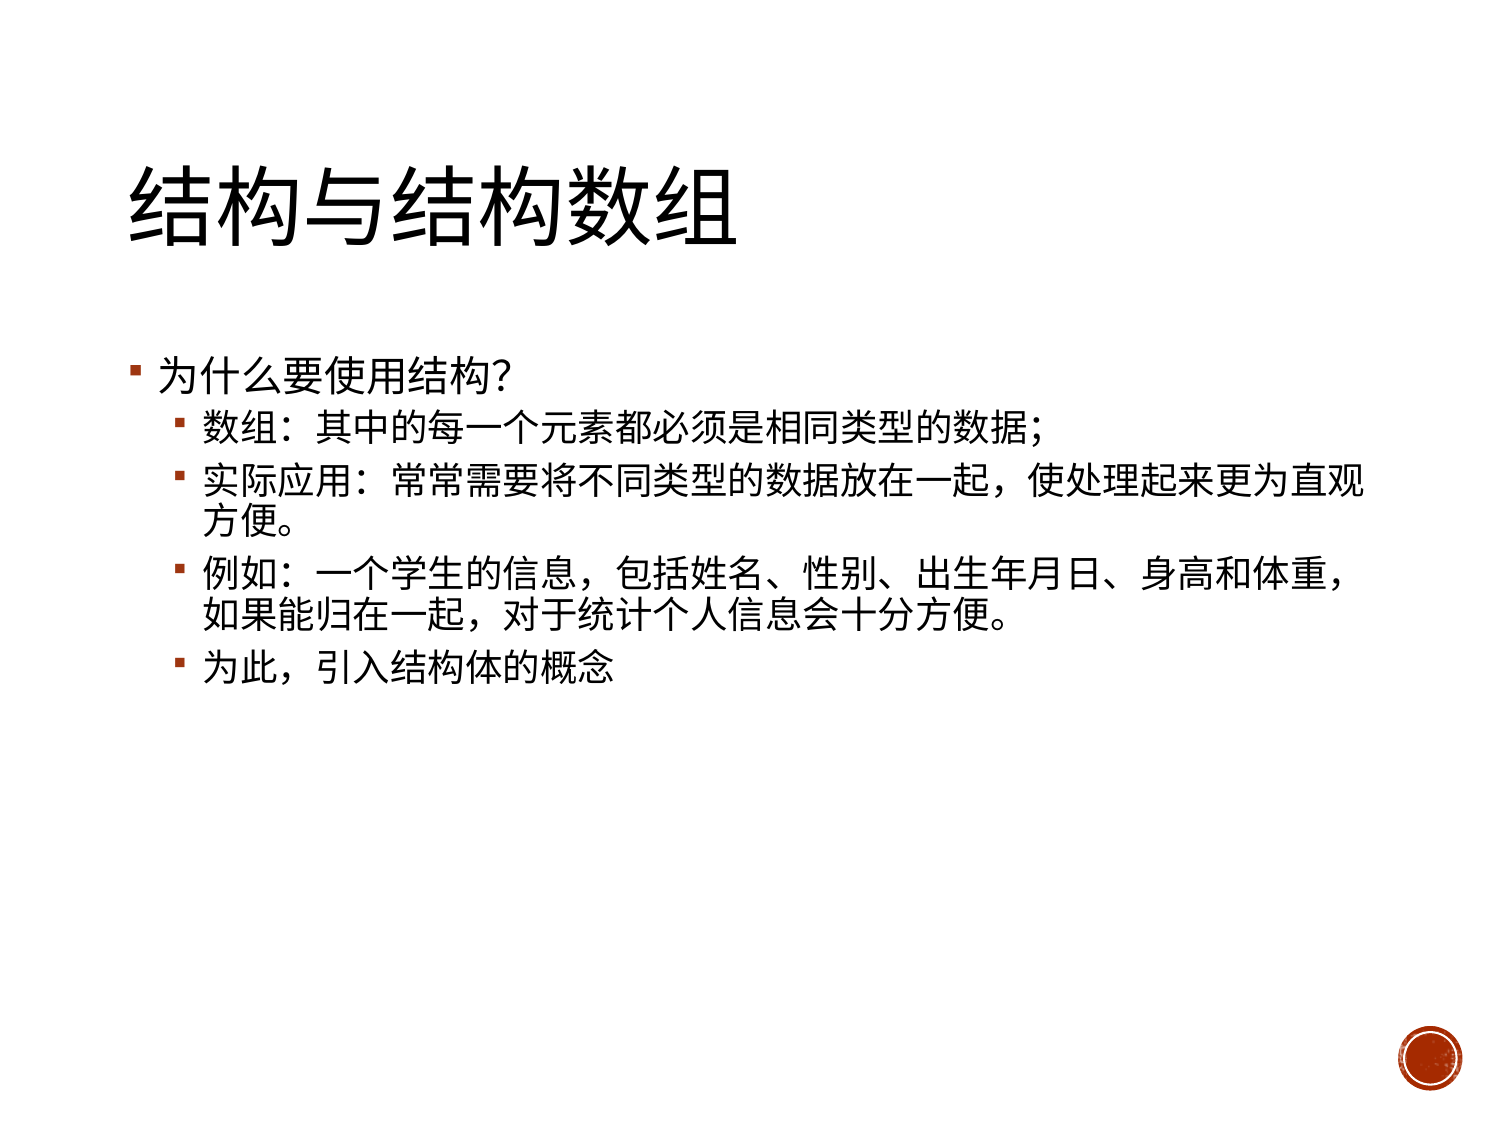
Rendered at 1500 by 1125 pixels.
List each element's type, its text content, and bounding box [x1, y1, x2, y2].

title 结构与结构数组 [112, 79, 1388, 344]
list 为什么要使用结构？ 数组：其中的每一个元素都必须是相同类型的数据； 实际应用：常常需要将不同类型的数据放在一起，使处理起来更为直观方便。 例如：一个学生的信息，包括姓名、性别、出生年月日、身高和体重，如果能归在一起，对于统计个人信息会十分方便。 为此，引入结构体的概念 [112, 348, 1388, 1013]
